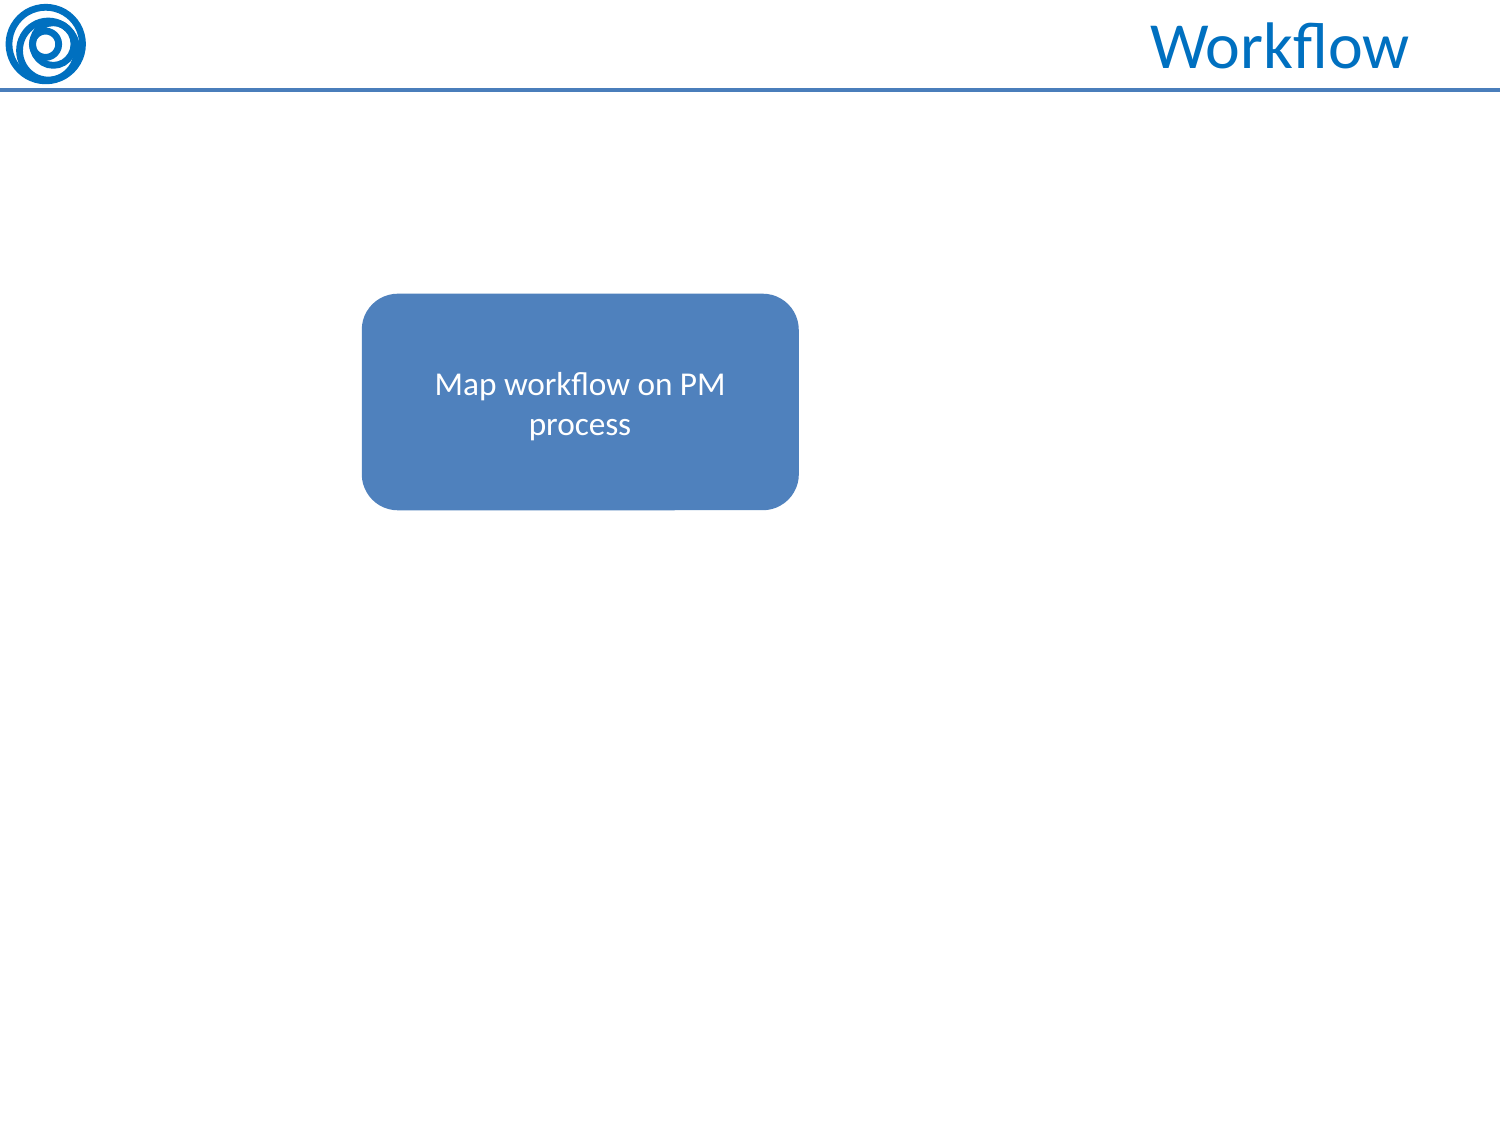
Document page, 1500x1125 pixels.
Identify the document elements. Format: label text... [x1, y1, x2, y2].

text_box Map workflow on PM process [359, 291, 801, 513]
title Workflow [75, 0, 1425, 90]
